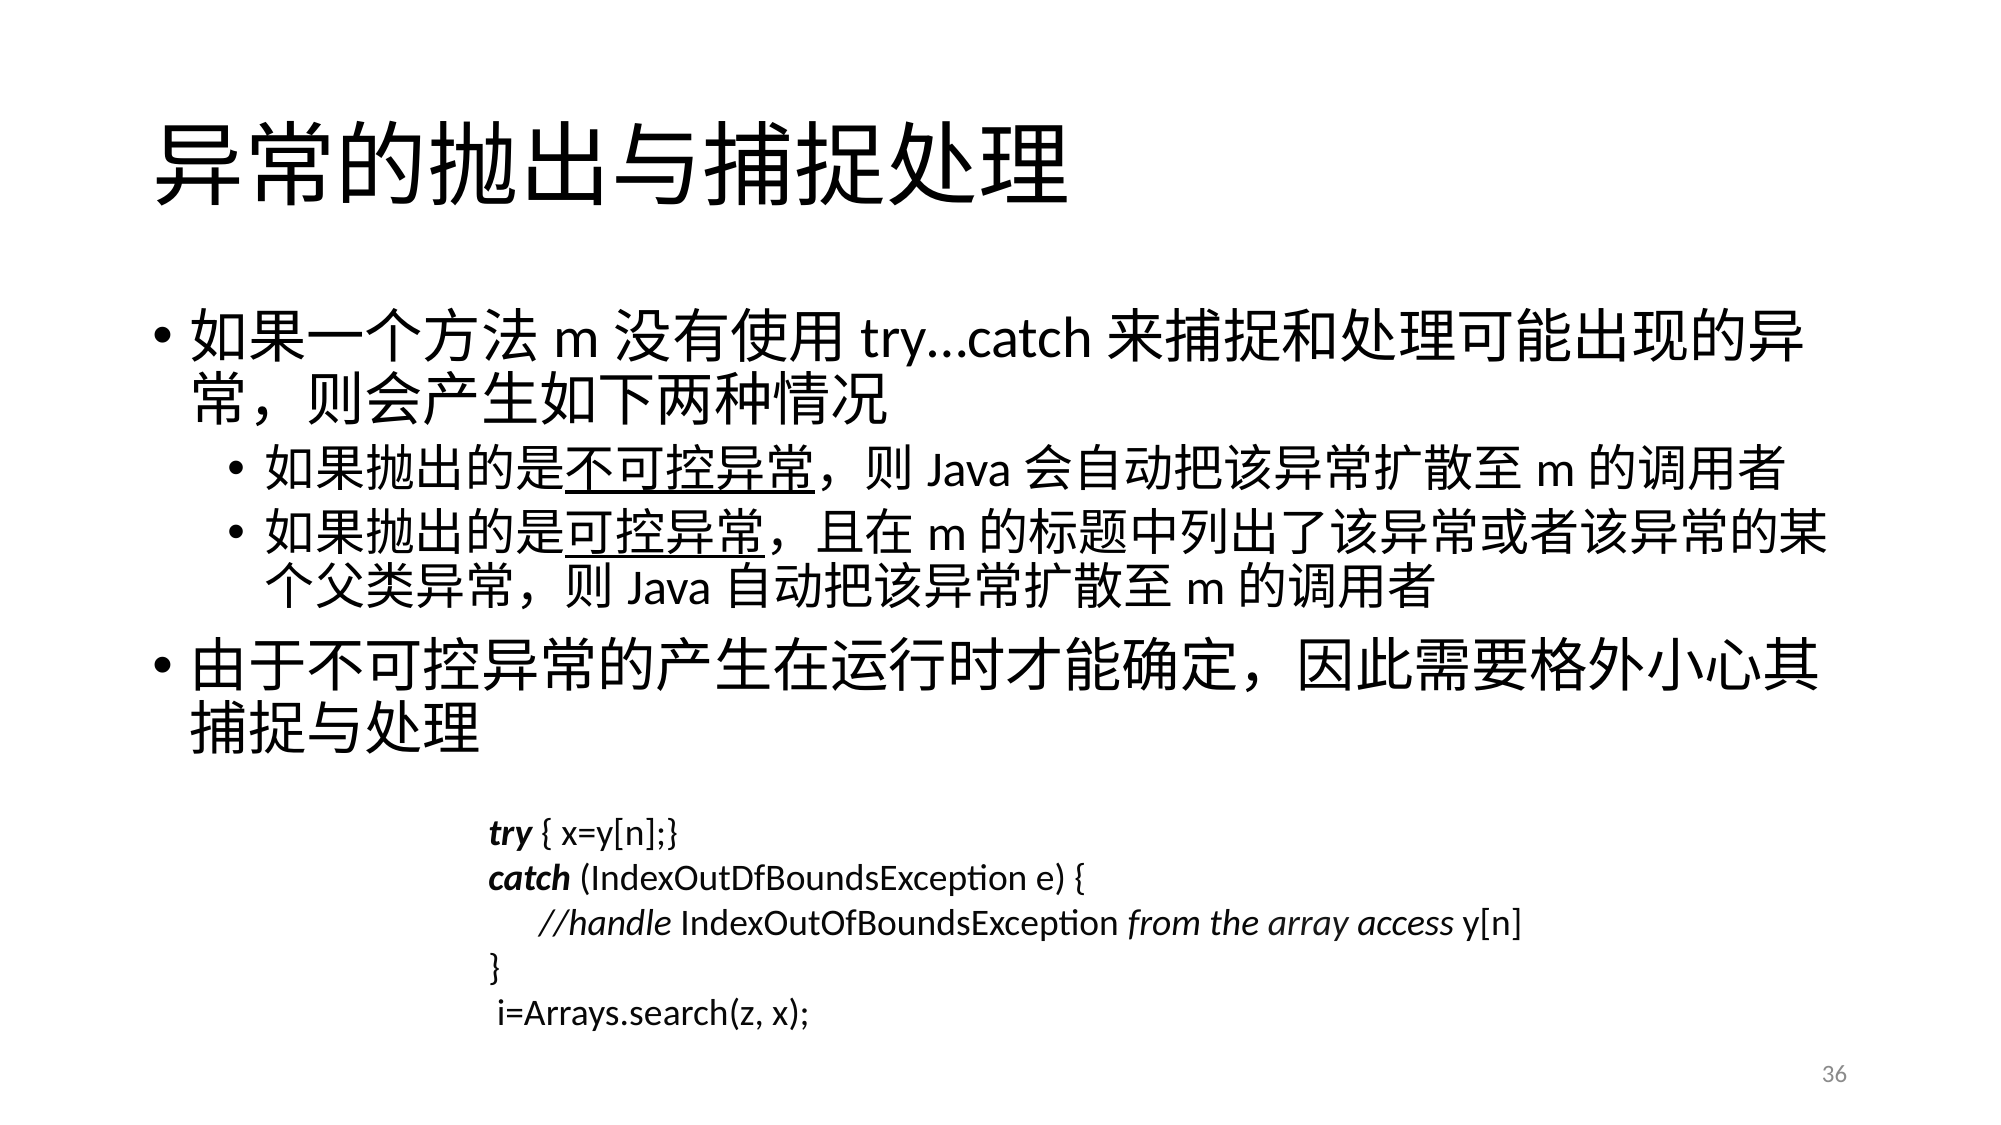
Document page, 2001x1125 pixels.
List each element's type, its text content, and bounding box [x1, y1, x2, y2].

list 如果一个方法m没有使用try…catch来捕捉和处理可能出现的异常，则会产生如下两种情况 如果抛出的是不可控异常，则Java会自动把该异常扩散至m的调用者 如果抛出的是可控异常，且在m的标题中列出了该异常或者该异常的某个父类异常，则Java自动把该异常扩散至m的调用者 由于不可控异常的产生在运行时才能确定，因此需要格外小心其捕捉与处理 [137, 299, 1863, 1014]
title 异常的抛出与捕捉处理 [137, 59, 1863, 278]
text_box try { x=y[n];} catch (IndexOutDfBoundsException e) { //handle IndexOutOfBoundsException from the array access y[n] } i=Arrays.search(z, x); [473, 800, 1550, 1041]
slide_number 36 [1412, 1042, 1863, 1103]
